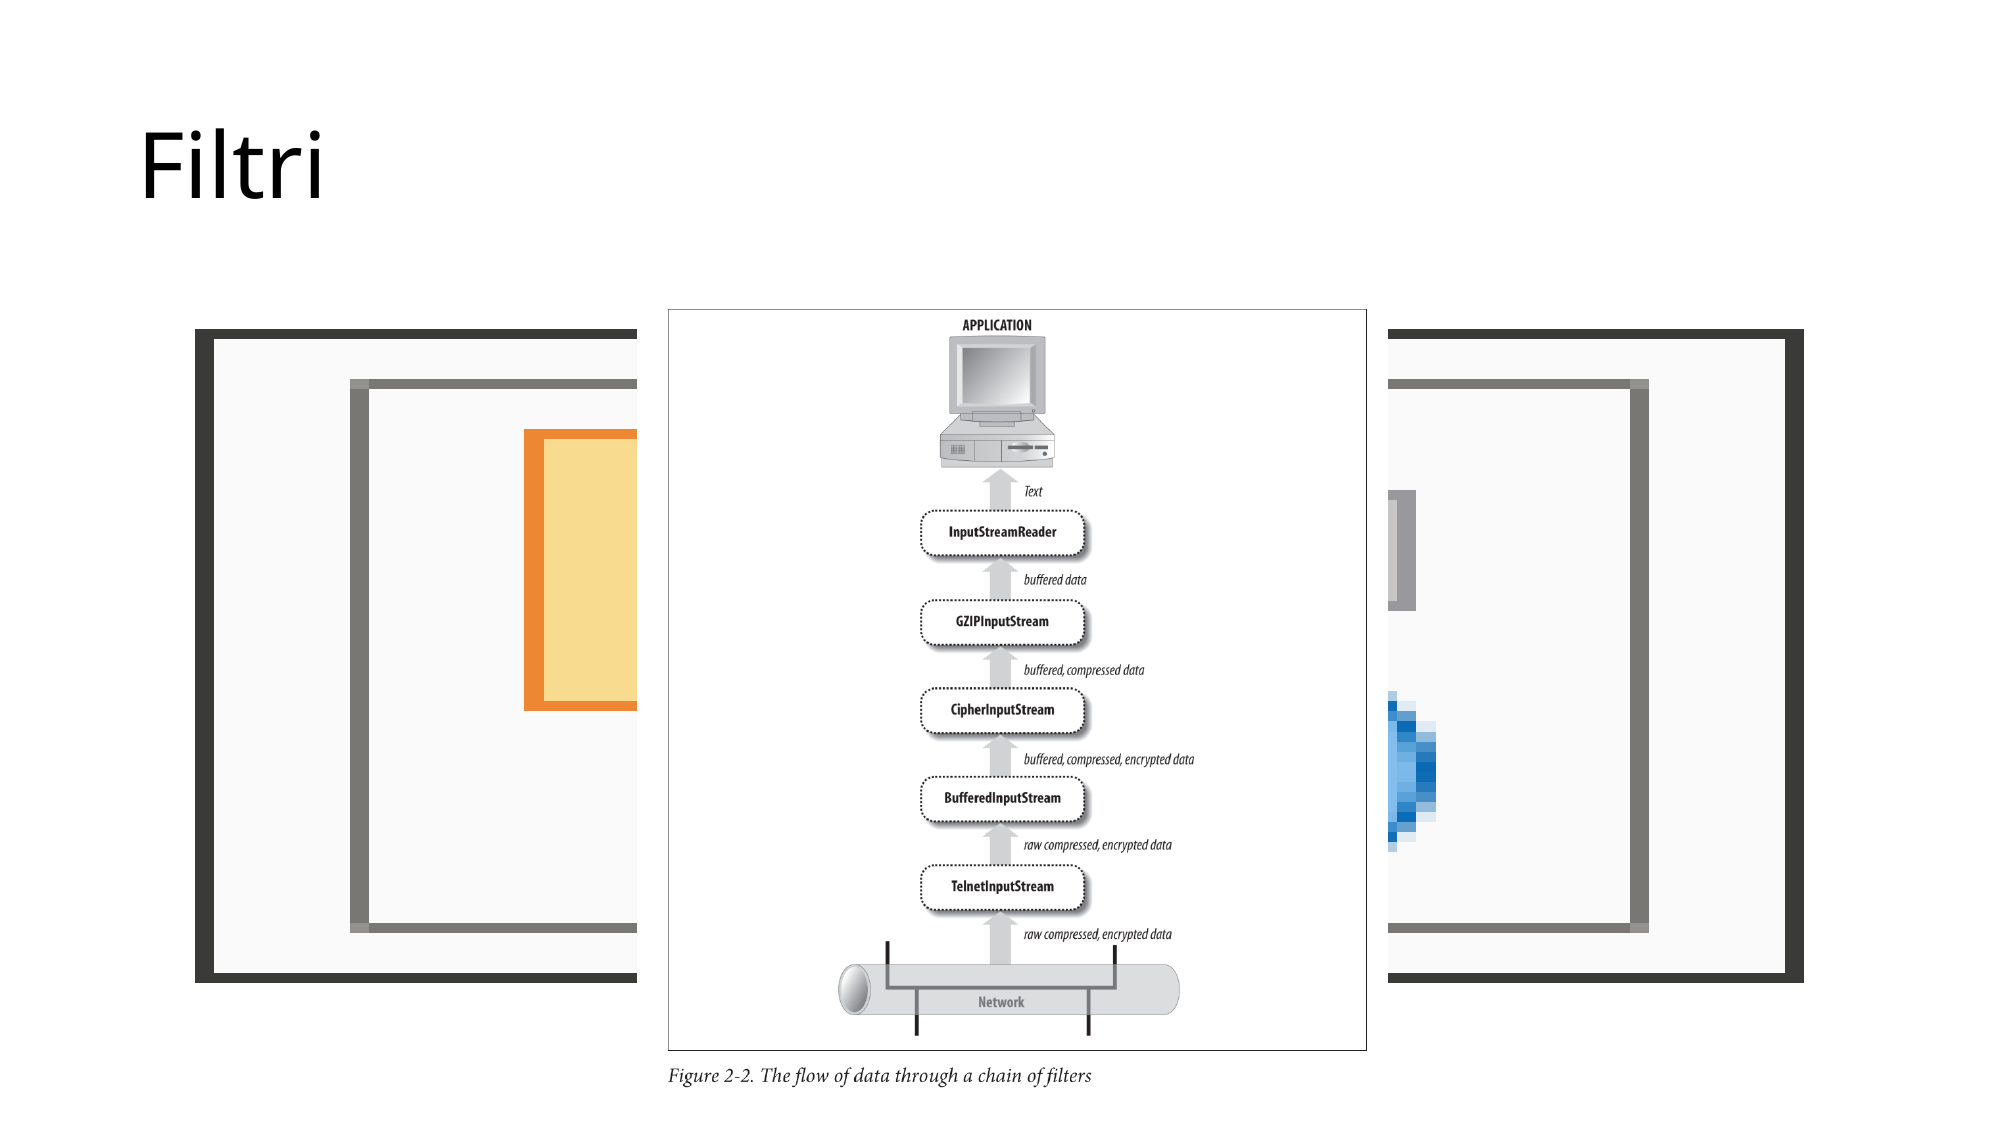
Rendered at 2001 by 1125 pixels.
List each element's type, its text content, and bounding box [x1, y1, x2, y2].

picture [137, 299, 1863, 1100]
title Filtri [137, 59, 1863, 278]
